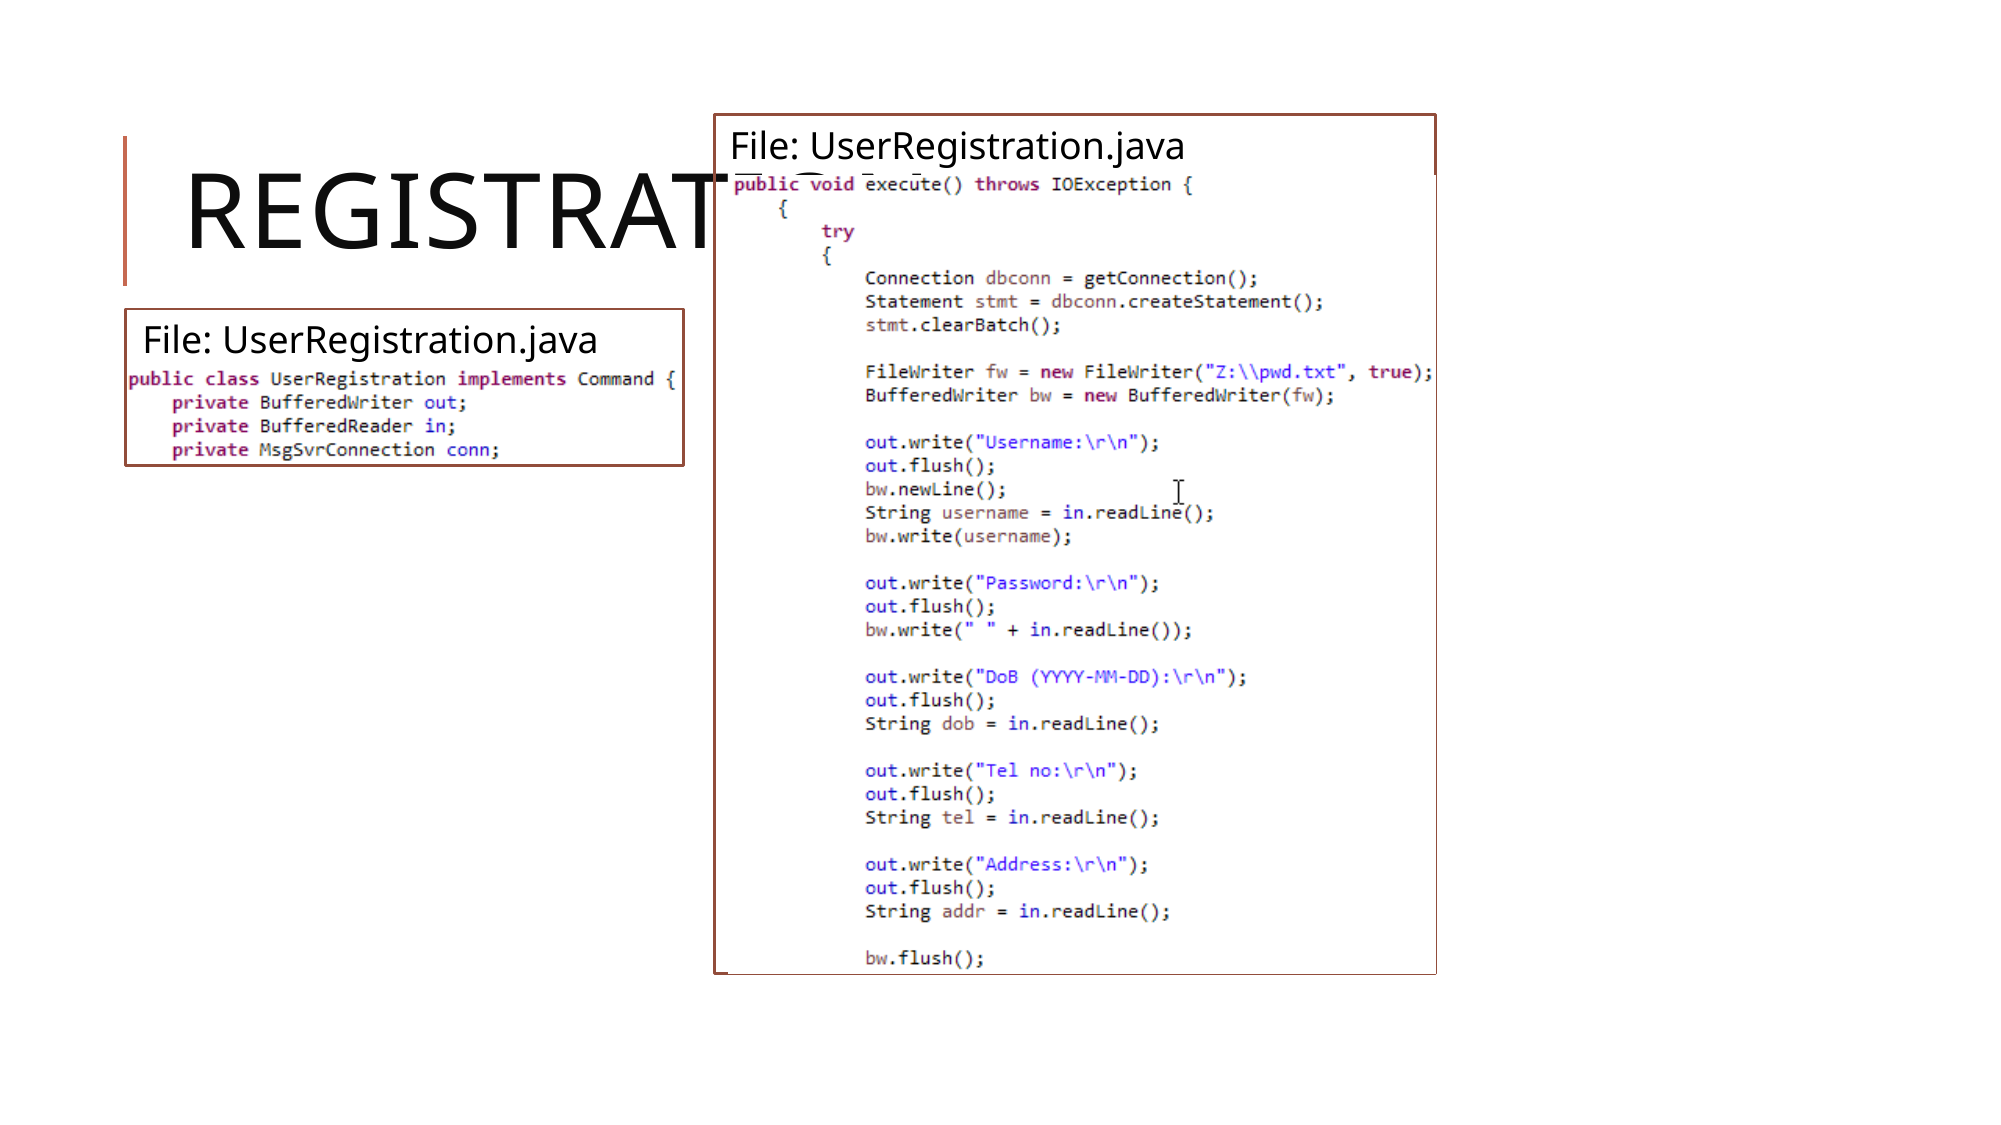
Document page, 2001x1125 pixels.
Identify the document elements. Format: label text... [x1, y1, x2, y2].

picture [727, 175, 1437, 974]
text_box [713, 113, 1437, 975]
title REGISTRATION [168, 96, 1763, 342]
text_box File: UserRegistration.java [714, 114, 1332, 175]
text_box File: UserRegistration.java [127, 308, 686, 366]
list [127, 367, 683, 464]
